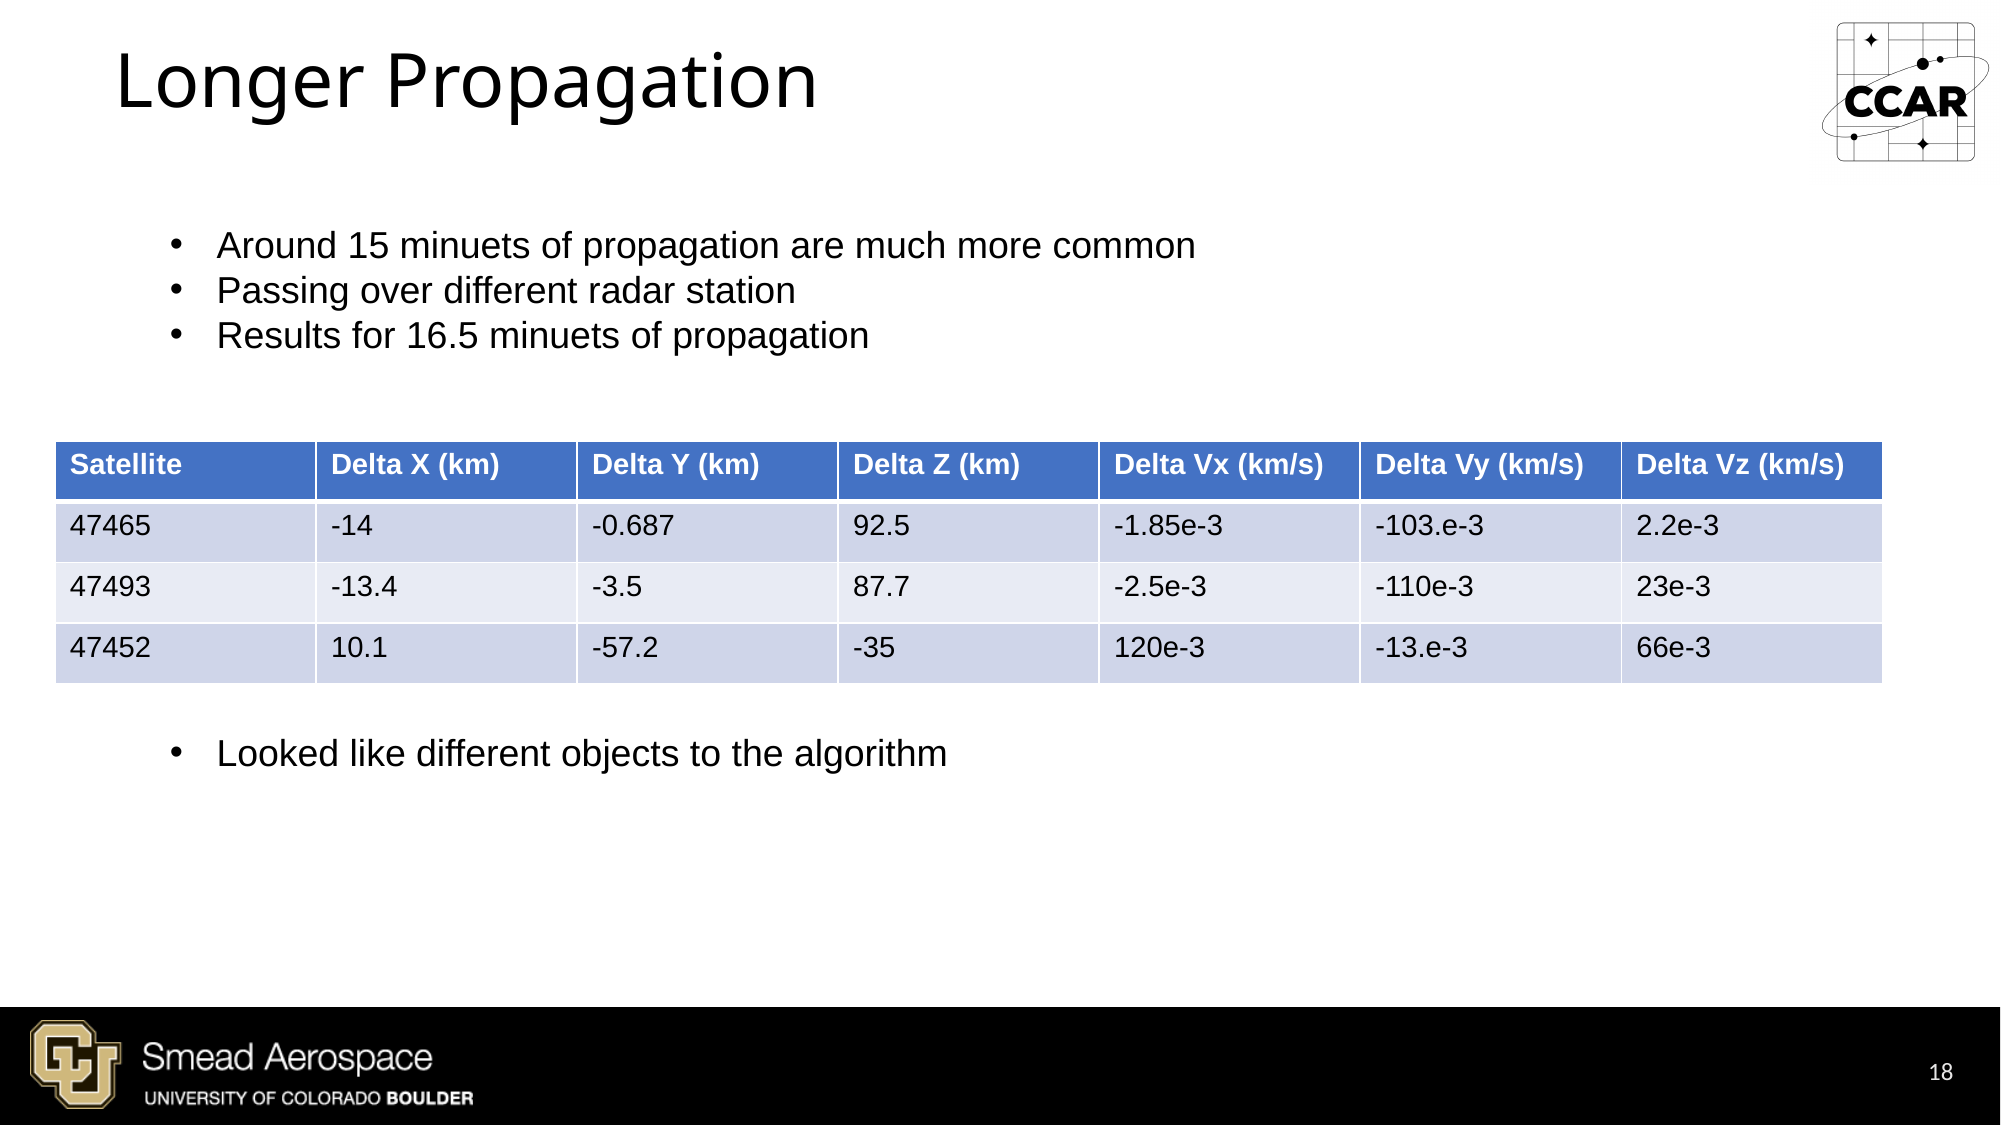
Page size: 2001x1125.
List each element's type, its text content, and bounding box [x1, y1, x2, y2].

text_box Around 15 minuets of propagation are much more common Passing over different radar station Results for 16.5 minuets of propagation [154, 213, 1443, 364]
table_header Delta Z (km) [839, 442, 1098, 499]
table_cell 47465 [56, 504, 315, 562]
table_cell -57.2 [578, 624, 837, 683]
table_cell -35 [839, 624, 1098, 683]
table_header Delta Vx (km/s) [1100, 442, 1359, 499]
picture [1809, 0, 2000, 185]
table_header Delta Vz (km/s) [1622, 442, 1882, 499]
table_cell -110e-3 [1361, 563, 1621, 622]
table_cell 10.1 [317, 624, 576, 683]
table_cell -103.e-3 [1361, 504, 1621, 562]
table_cell 87.7 [839, 563, 1098, 622]
table_cell -0.687 [578, 504, 837, 562]
table_cell 120e-3 [1100, 624, 1359, 683]
title Longer Propagation [99, 24, 1838, 143]
table_header Delta Y (km) [578, 442, 837, 499]
table_header Delta X (km) [317, 442, 576, 499]
table_cell -1.85e-3 [1100, 504, 1359, 562]
text_box Looked like different objects to the algorithm [154, 721, 1443, 782]
table_cell 2.2e-3 [1622, 504, 1882, 562]
table_header Satellite [56, 442, 315, 499]
table_cell -3.5 [578, 563, 837, 622]
table_cell 66e-3 [1622, 624, 1882, 683]
table_cell 23e-3 [1622, 563, 1882, 622]
table_cell 47452 [56, 624, 315, 683]
table_cell 92.5 [839, 504, 1098, 562]
picture [30, 1020, 473, 1109]
table_cell -14 [317, 504, 576, 562]
table_cell 47493 [56, 563, 315, 622]
table_cell -2.5e-3 [1100, 563, 1359, 622]
table_header Delta Vy (km/s) [1361, 442, 1621, 499]
table_cell -13.4 [317, 563, 576, 622]
table_cell -13.e-3 [1361, 624, 1621, 683]
